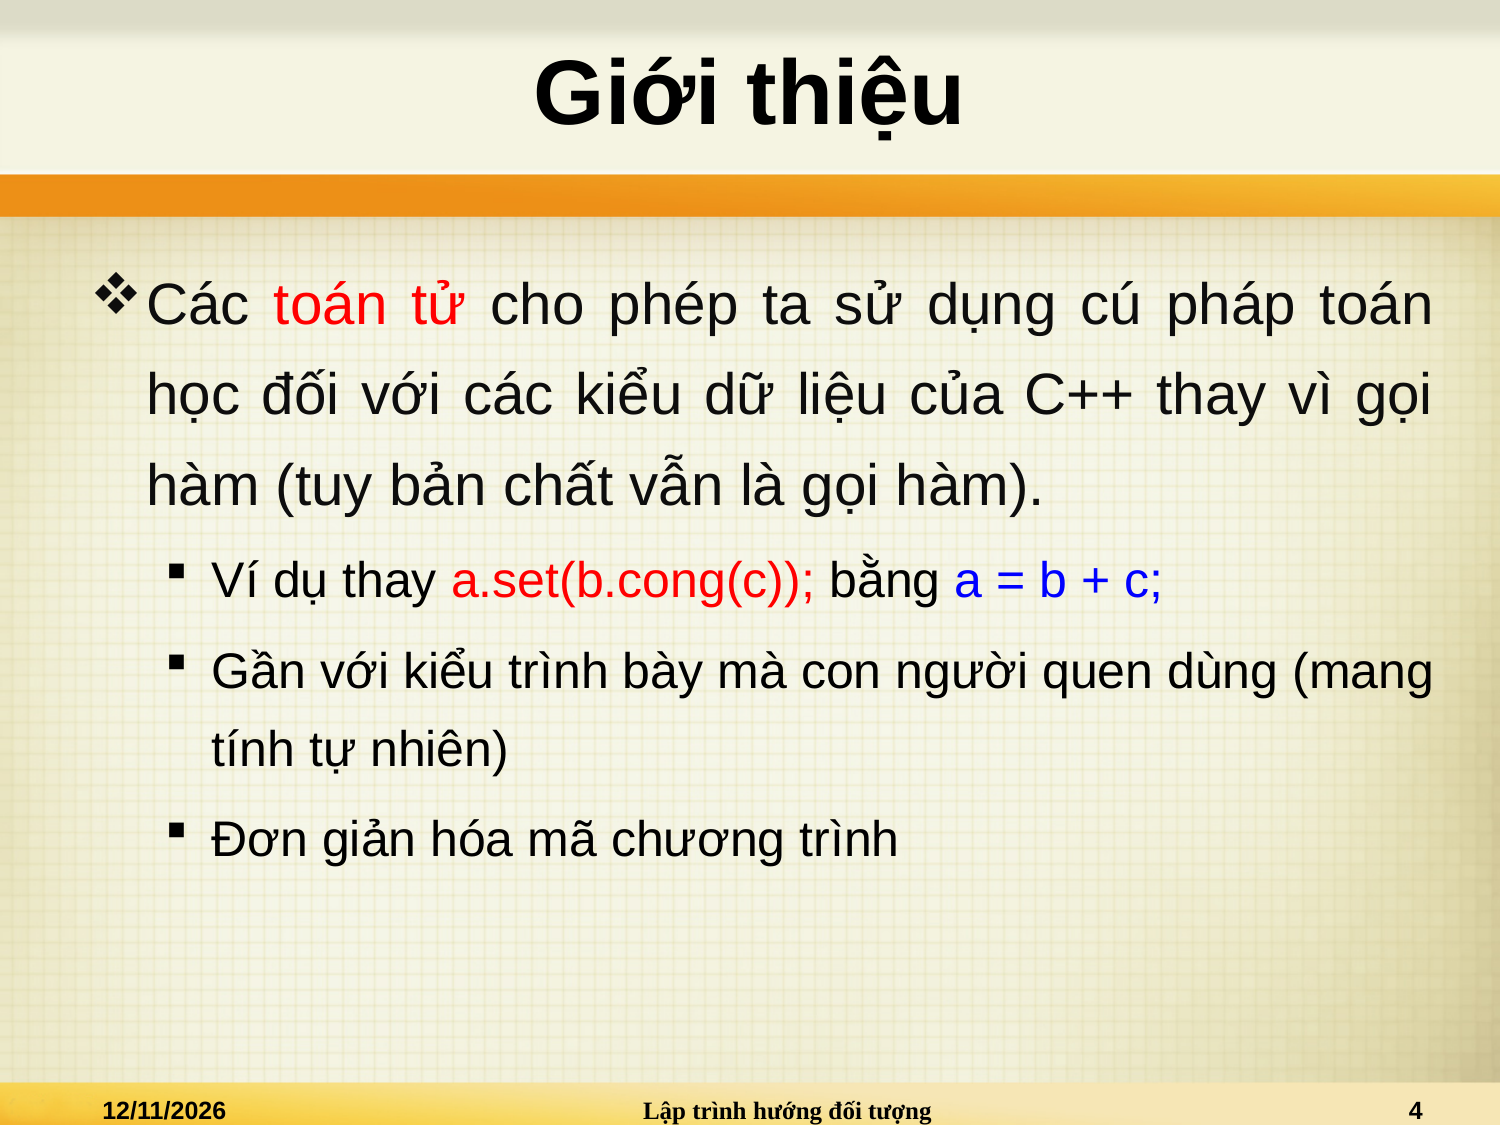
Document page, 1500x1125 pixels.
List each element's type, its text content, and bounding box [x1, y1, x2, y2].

title Giới thiệu [0, 0, 1500, 175]
slide_number 4 [1087, 1087, 1438, 1125]
list Các toán tử cho phép ta sử dụng cú pháp toán học đối với các kiểu dữ liệu của C++ thay vì gọi hàm (tuy bản chất vẫn là gọi hàm). Ví dụ thay a.set(b.cong(c)); bằng a = b + c; Gần với kiểu trình bày mà con người quen dùng (mang tính tự nhiên) Đơn giản hóa mã chương trình [75, 237, 1450, 1046]
picture [0, 175, 1500, 1125]
footer Lập trình hướng đối tượng [549, 1087, 1025, 1125]
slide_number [87, 1087, 438, 1125]
